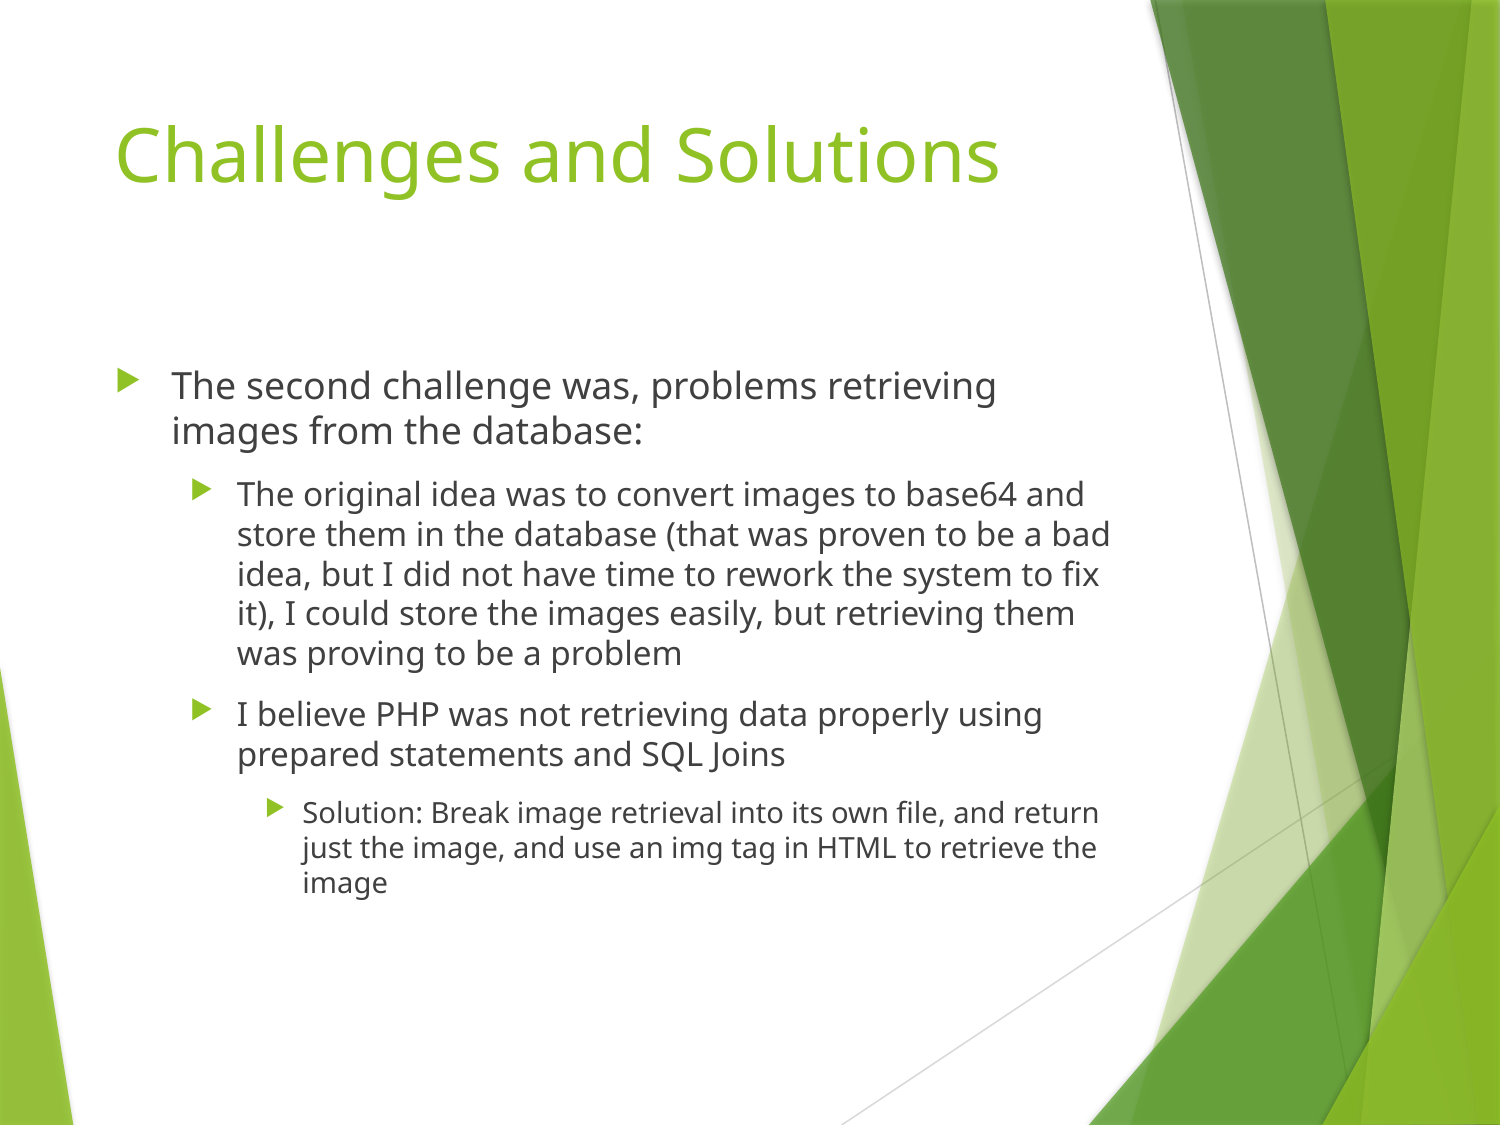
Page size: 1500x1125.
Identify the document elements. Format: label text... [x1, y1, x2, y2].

list The second challenge was, problems retrieving images from the database: The original idea was to convert images to base64 and store them in the database (that was proven to be a bad idea, but I did not have time to rework the system to fix it), I could store the images easily, but retrieving them was proving to be a problem I believe PHP was not retrieving data properly using prepared statements and SQL Joins Solution: Break image retrieval into its own file, and return just the image, and use an img tag in HTML to retrieve the image [99, 354, 1142, 992]
title Challenges and Solutions [99, 99, 1142, 317]
